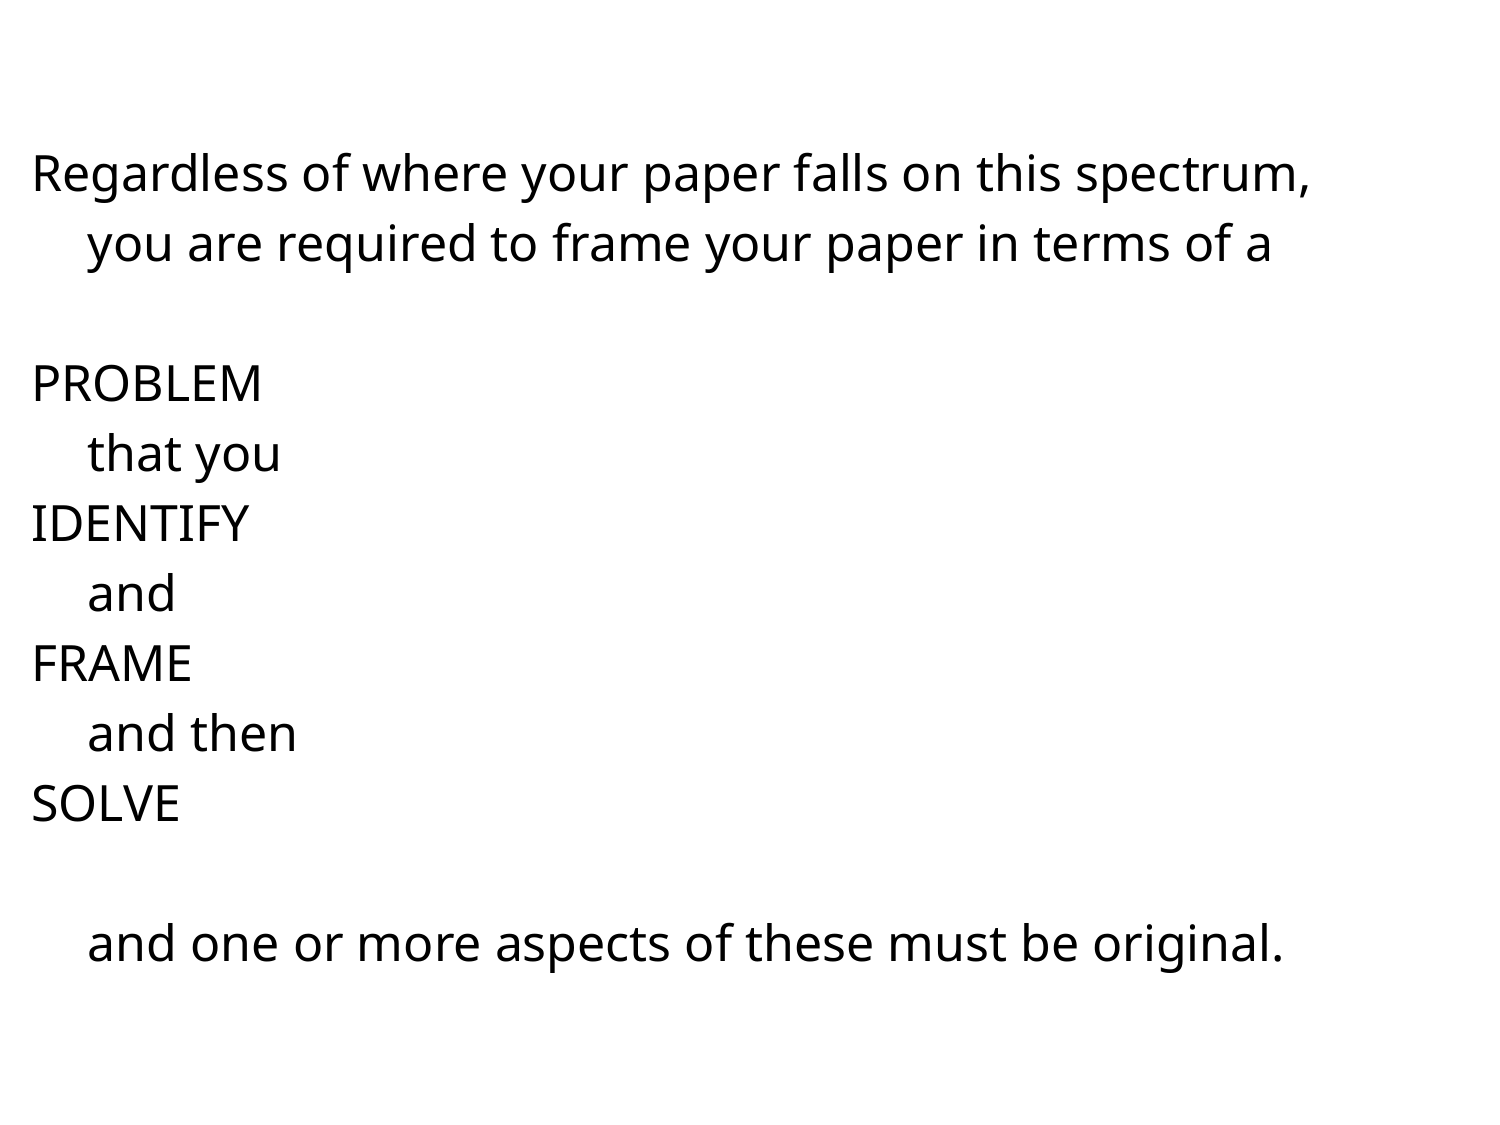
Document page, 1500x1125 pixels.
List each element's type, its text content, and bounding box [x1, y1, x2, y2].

list Regardless of where your paper falls on this spectrum, you are required to frame your paper in terms of a PROBLEM that you IDENTIFY and FRAME and then SOLVE and one or more aspects of these must be original. [16, 134, 1483, 1063]
